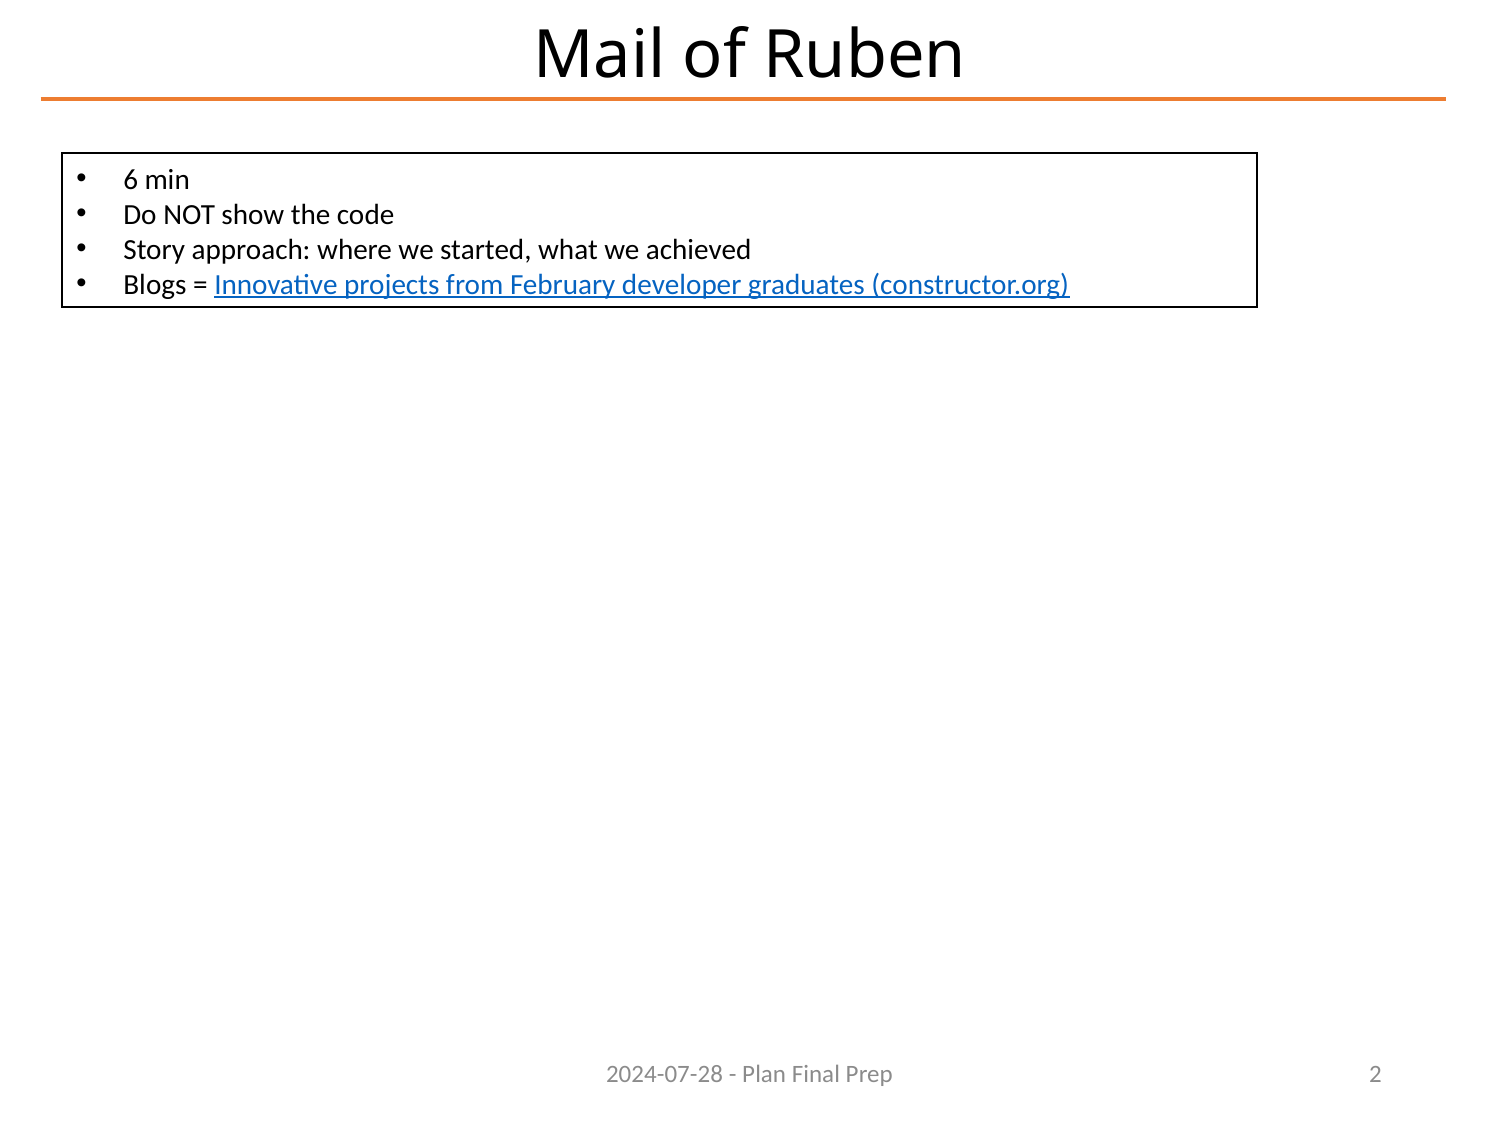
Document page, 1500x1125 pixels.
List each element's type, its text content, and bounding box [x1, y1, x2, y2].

footer 2024-07-28 - Plan Final Prep [496, 1042, 1004, 1103]
slide_number 2 [1059, 1042, 1397, 1103]
title Mail of Ruben [103, 13, 1397, 97]
text_box 6 min Do NOT show the code Story approach: where we started, what we achieved Blogs = Innovative projects from February developer graduates (constructor.org) [61, 152, 1258, 308]
